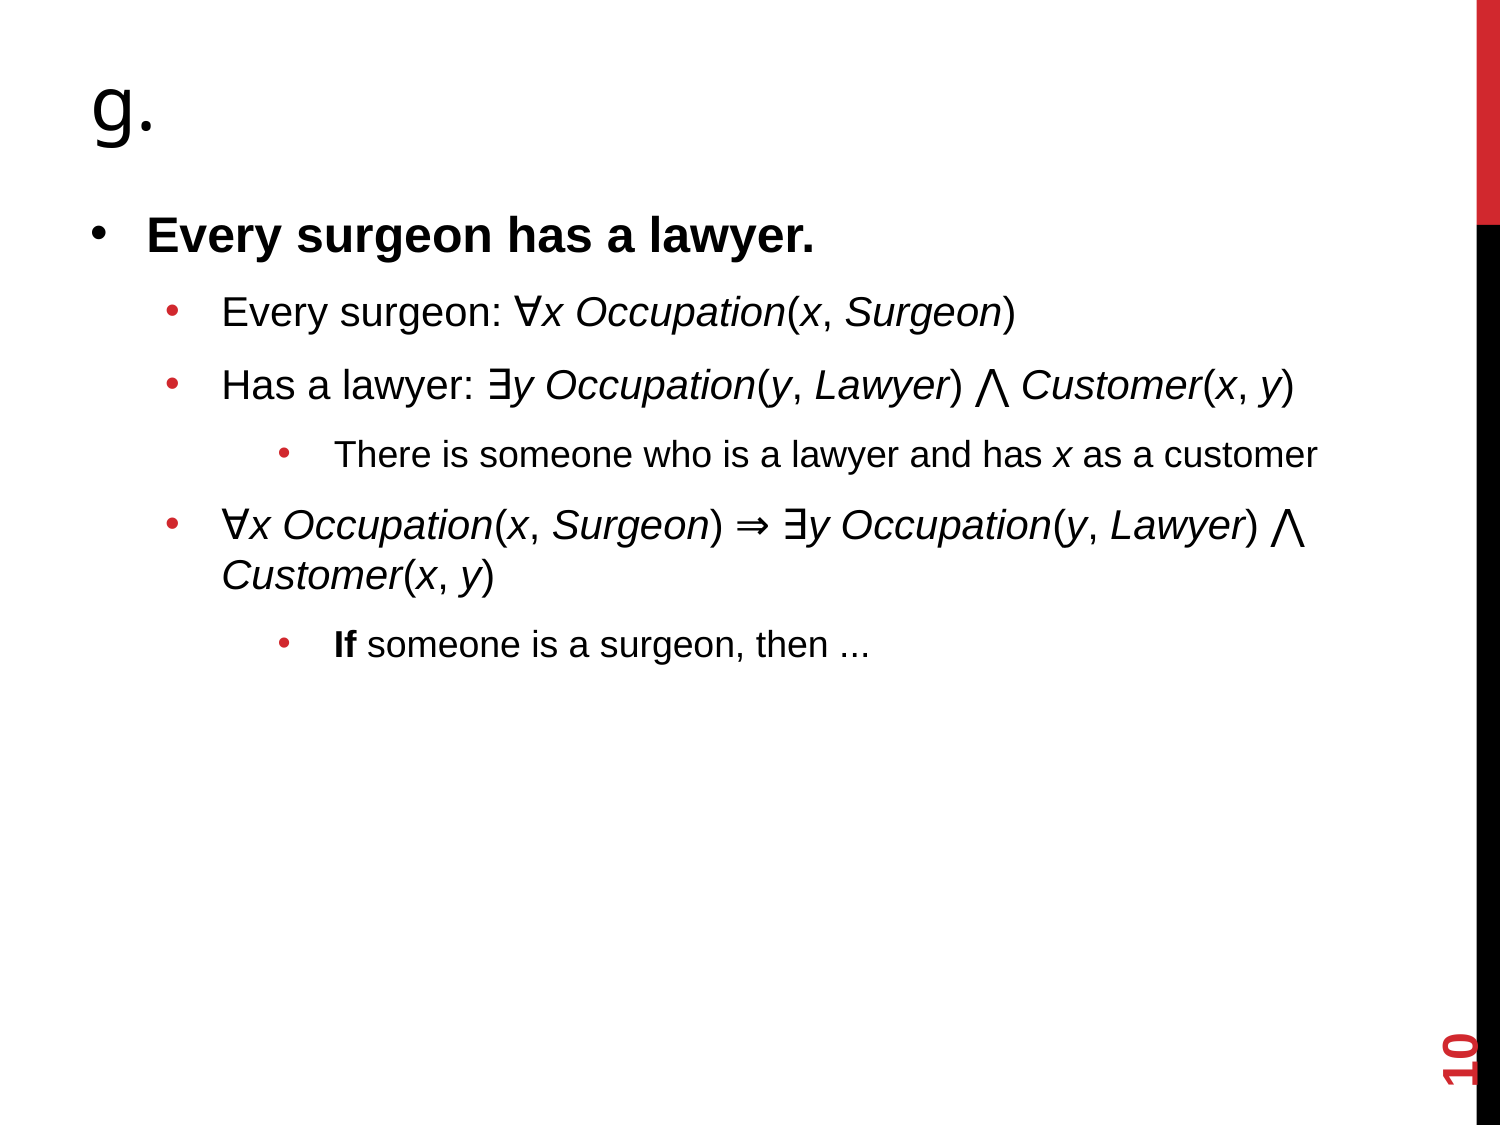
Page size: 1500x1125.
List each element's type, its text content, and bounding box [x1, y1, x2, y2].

slide_number 10 [1427, 887, 1488, 1104]
title g. [75, 25, 1401, 154]
list Every surgeon has a lawyer. Every surgeon: ∀x Occupation(x, Surgeon) Has a lawyer: ∃y Occupation(y, Lawyer) ⋀ Customer(x, y) There is someone who is a lawyer and has x as a customer ∀x Occupation(x, Surgeon) ⇒ ∃y Occupation(y, Lawyer) ⋀ Customer(x, y) If someone is a surgeon, then ... [75, 195, 1401, 1104]
